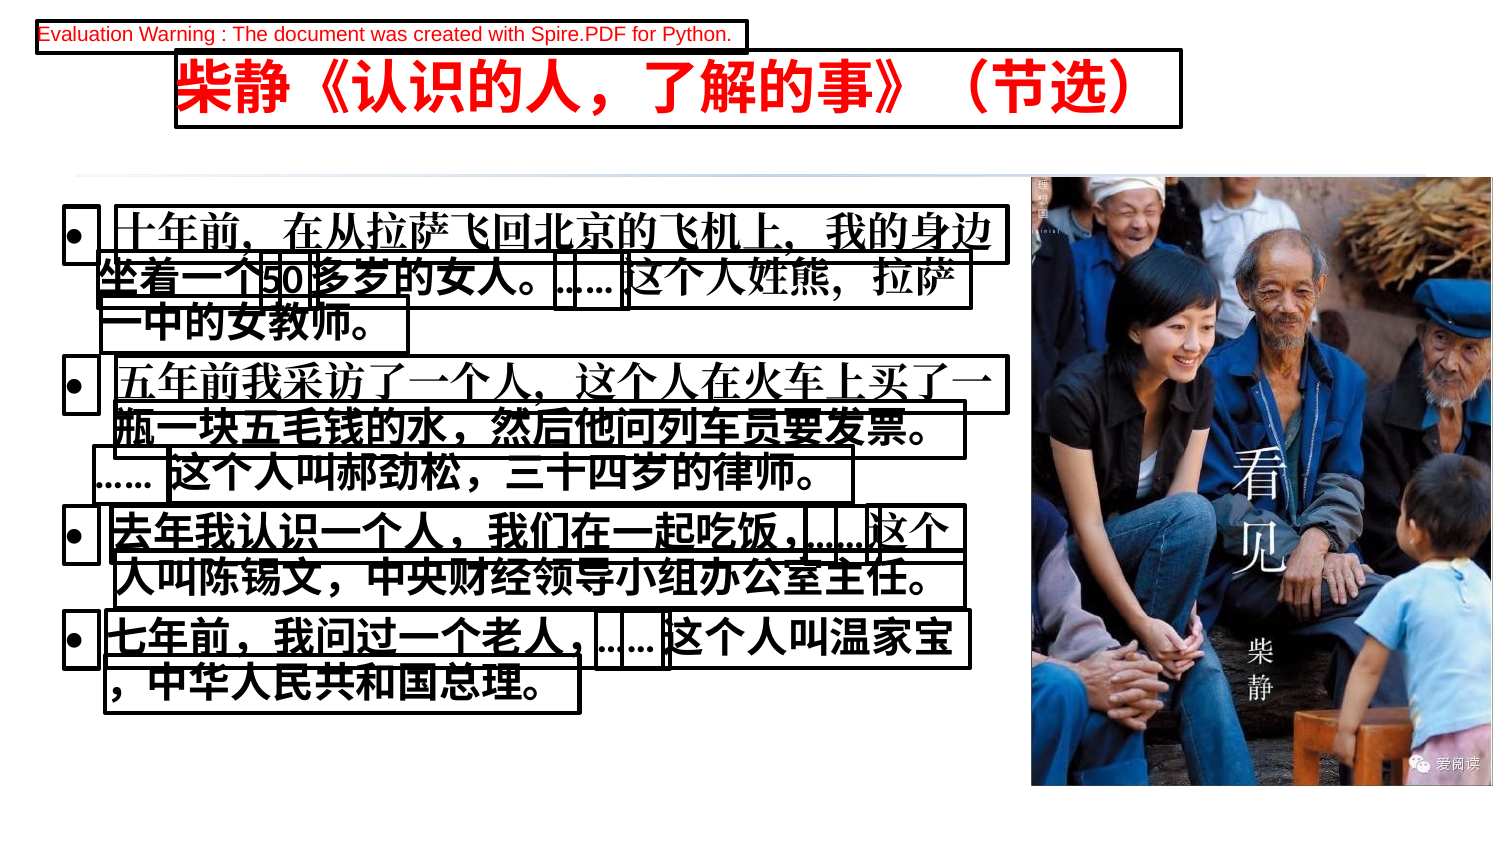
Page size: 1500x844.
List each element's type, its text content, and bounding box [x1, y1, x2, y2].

text_box 十年前，在从拉萨飞回北京的飞机上，我的身边 [114, 204, 1010, 265]
text_box …… [803, 504, 865, 548]
text_box 这个人姓熊，拉萨 [620, 249, 973, 310]
text_box • [62, 204, 101, 266]
text_box 一中的女教师。 [99, 294, 410, 355]
text_box 多岁的女人。 [308, 249, 553, 310]
text_box 瓶一块五毛钱的水，然后他问列车员要发票。 [113, 399, 967, 460]
text_box 这个人叫温家宝 [661, 608, 972, 670]
text_box Evaluation Warning : The document was created with Spire.PDF for Python. [35, 19, 749, 55]
text_box …… [553, 249, 631, 311]
text_box 五年前我采访了一个人，这个人在火车上买了一 [114, 354, 1010, 415]
text_box 这个 [865, 503, 967, 548]
text_box 这个人叫郝劲松，三十四岁的律师。 [168, 444, 855, 504]
text_box • [62, 504, 101, 566]
text_box 坐着一个 [96, 249, 259, 310]
picture [72, 171, 1494, 788]
text_box 人叫陈锡文，中央财经领导小组办公室主任。 [113, 548, 967, 609]
text_box • [62, 354, 101, 416]
text_box ，中华人民共和国总理。 [103, 653, 582, 715]
text_box 去年我认识一个人，我们在一起吃饭， [109, 503, 838, 565]
text_box …… [92, 444, 168, 506]
text_box 七年前，我问过一个老人， [104, 608, 624, 670]
text_box 柴静《认识的人，了解的事》（节选） [174, 48, 1183, 129]
text_box 50 [259, 249, 308, 294]
text_box …… [594, 609, 672, 671]
text_box • [62, 609, 101, 671]
